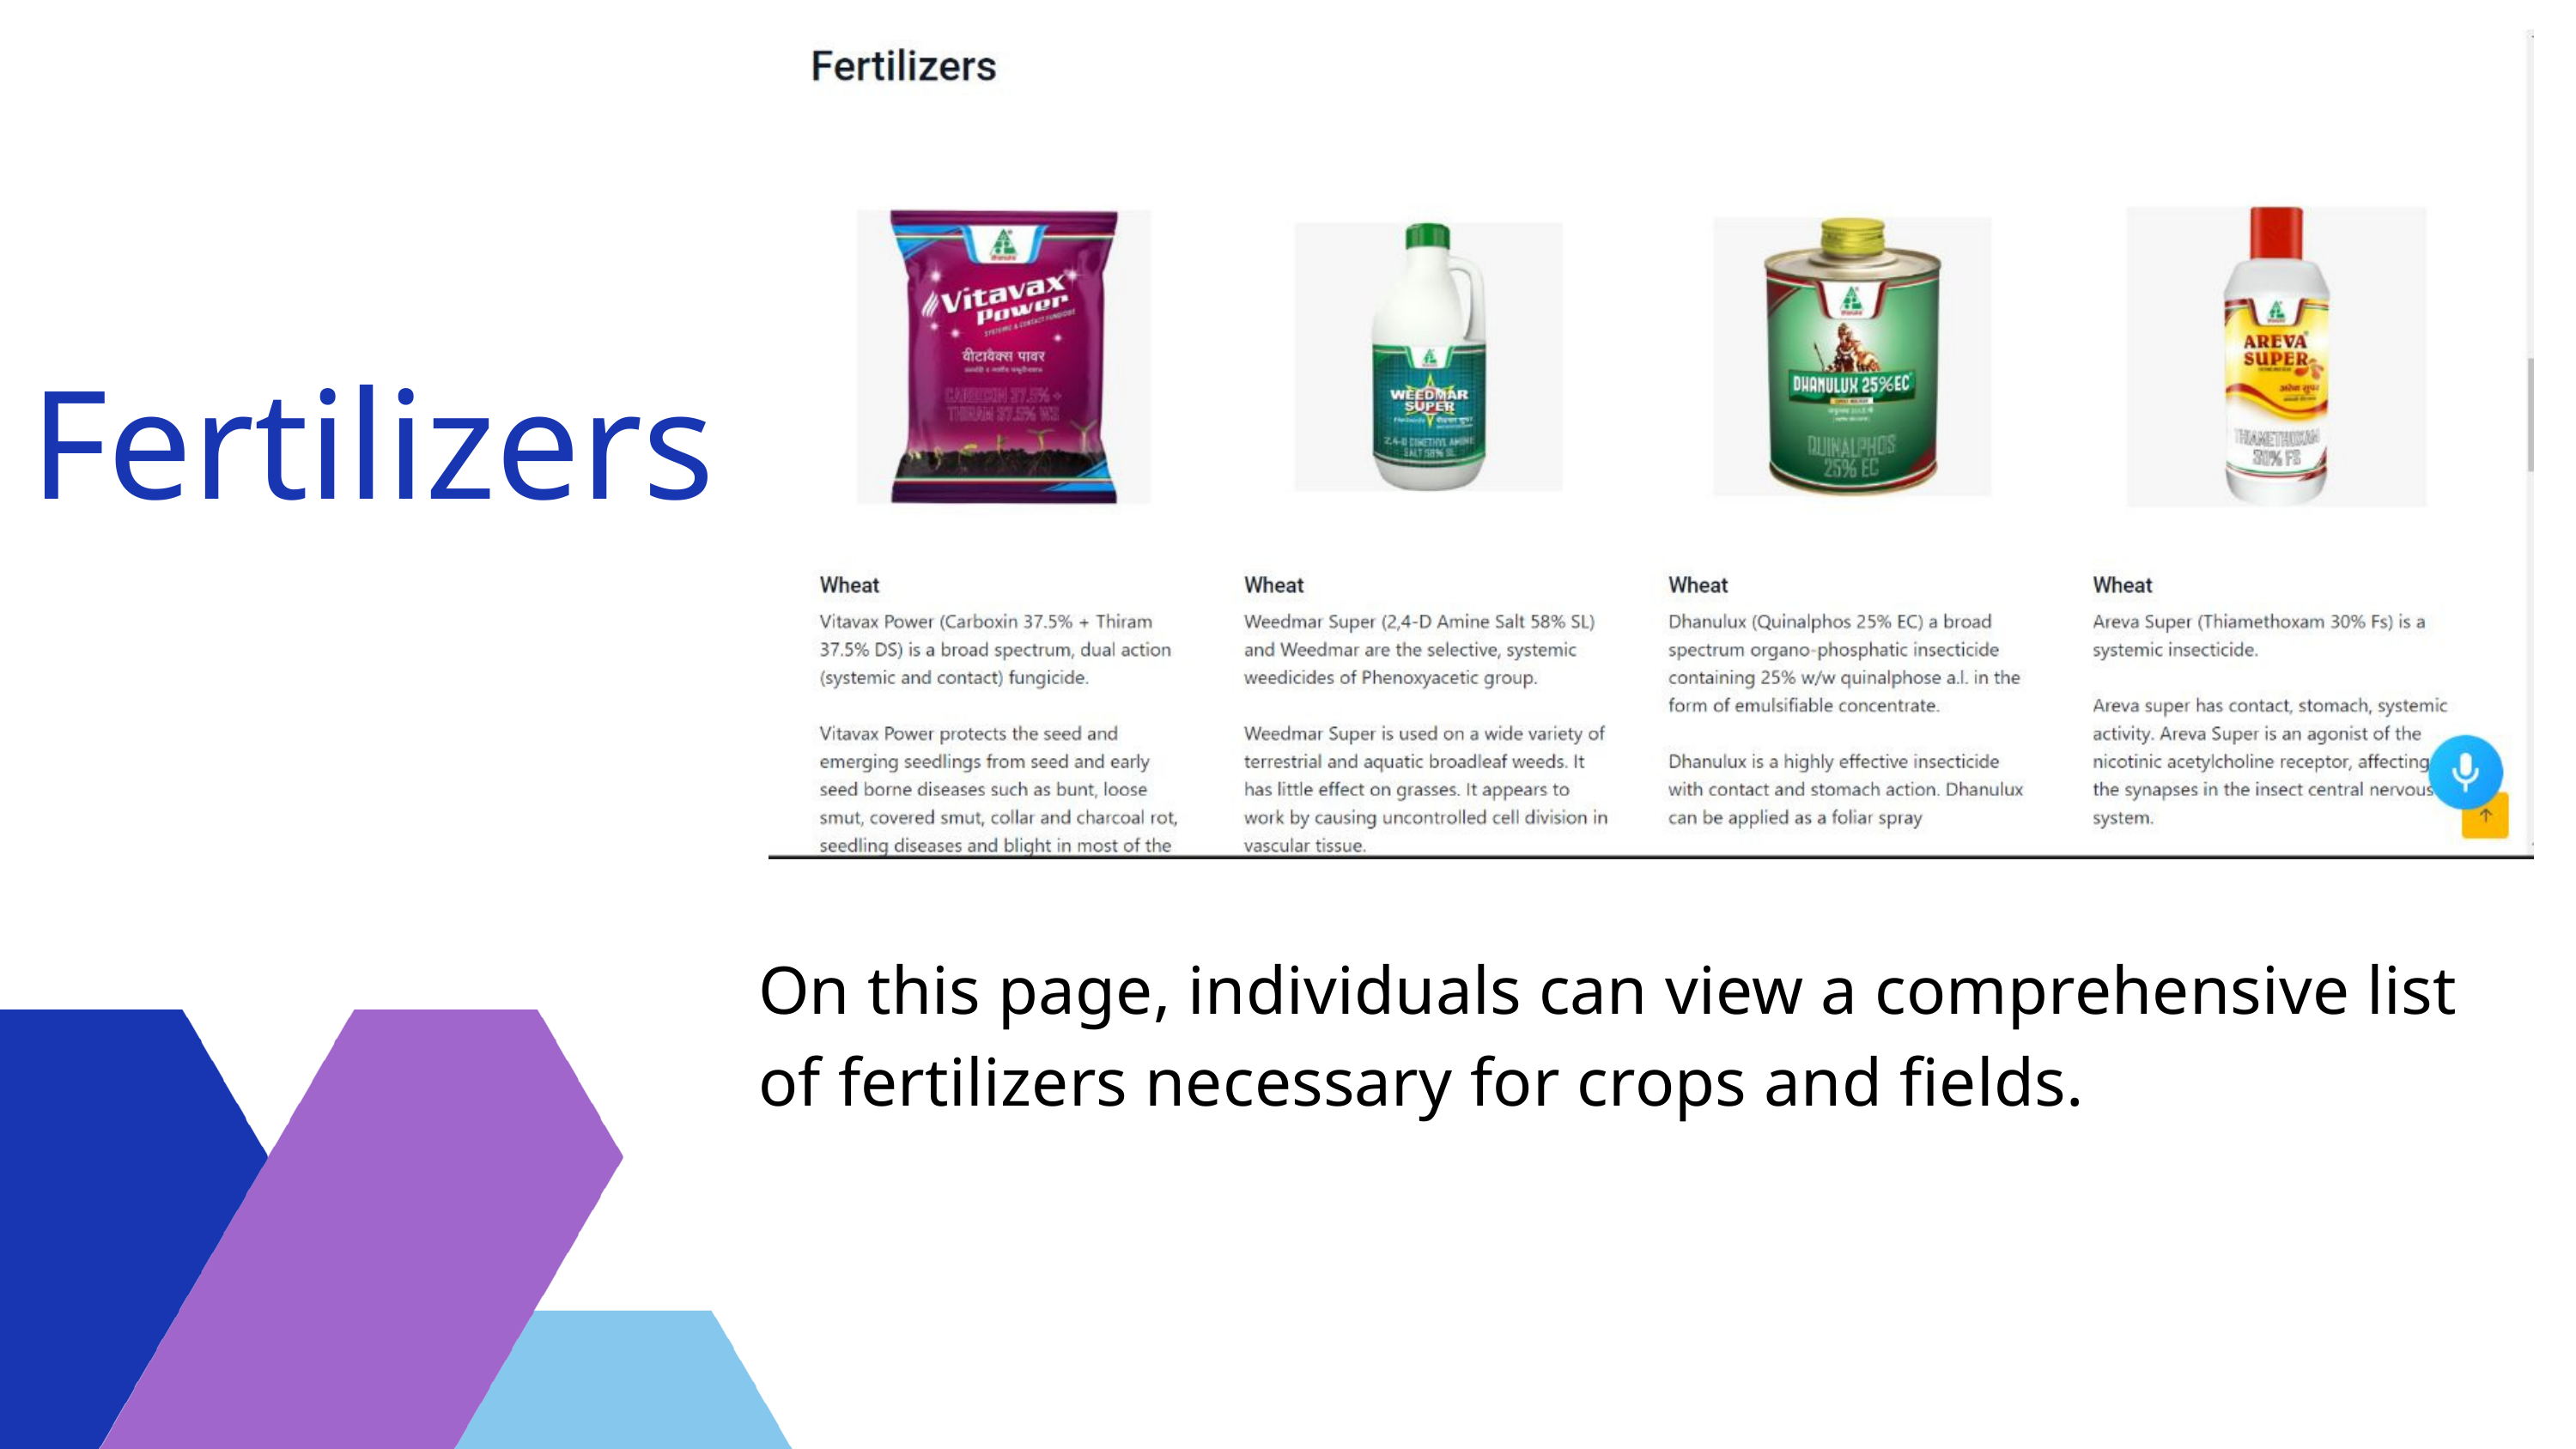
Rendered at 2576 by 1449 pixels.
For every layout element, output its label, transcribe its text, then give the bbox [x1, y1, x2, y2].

text_box On this page, individuals can view a comprehensive list of fertilizers necessary for crops and fields. [758, 935, 2534, 1119]
text_box Fertilizers [30, 363, 763, 530]
picture [0, 1009, 800, 1449]
picture [769, 28, 2535, 859]
